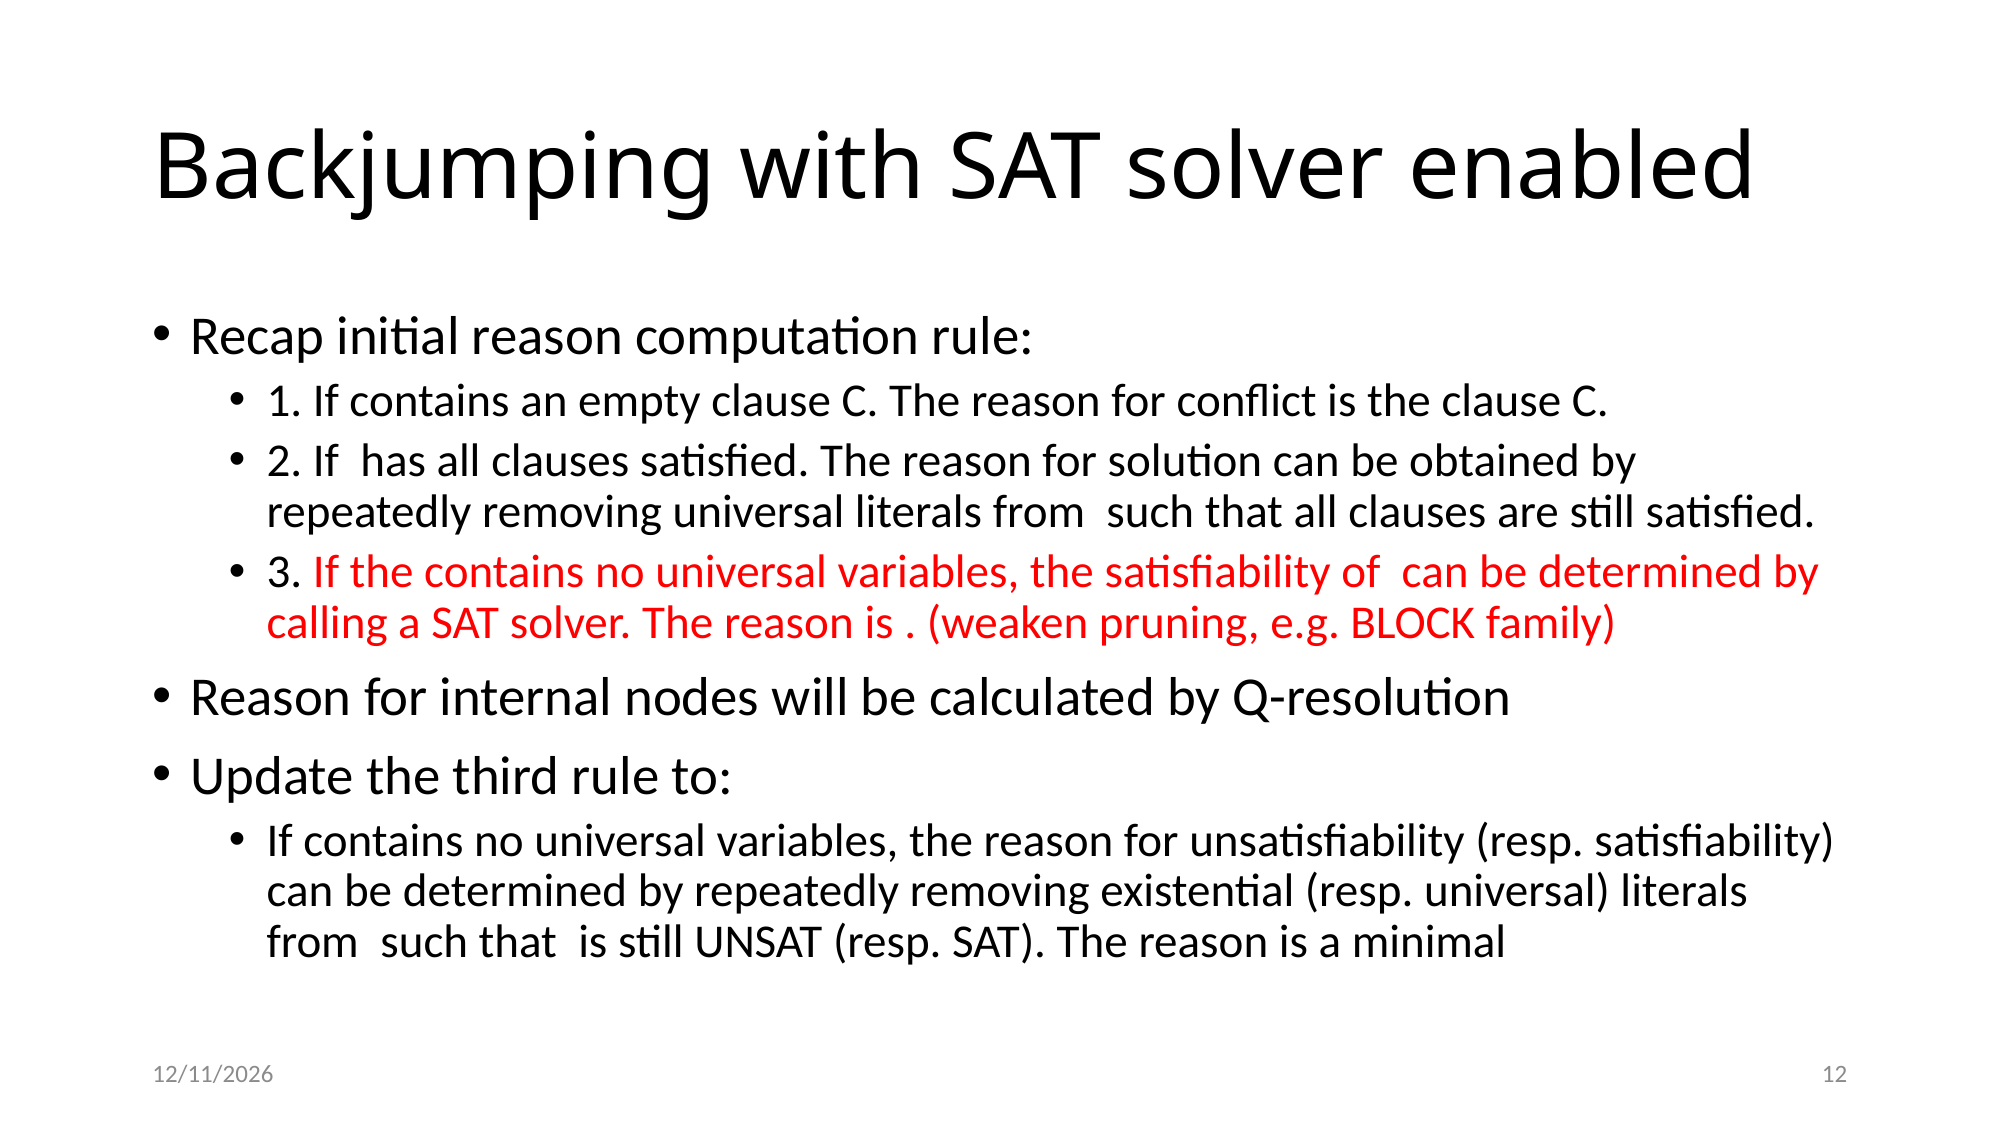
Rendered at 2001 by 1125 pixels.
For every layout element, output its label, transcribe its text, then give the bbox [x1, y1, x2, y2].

title Backjumping with SAT solver enabled [137, 59, 1863, 278]
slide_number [137, 1042, 588, 1103]
slide_number 12 [1412, 1042, 1863, 1103]
